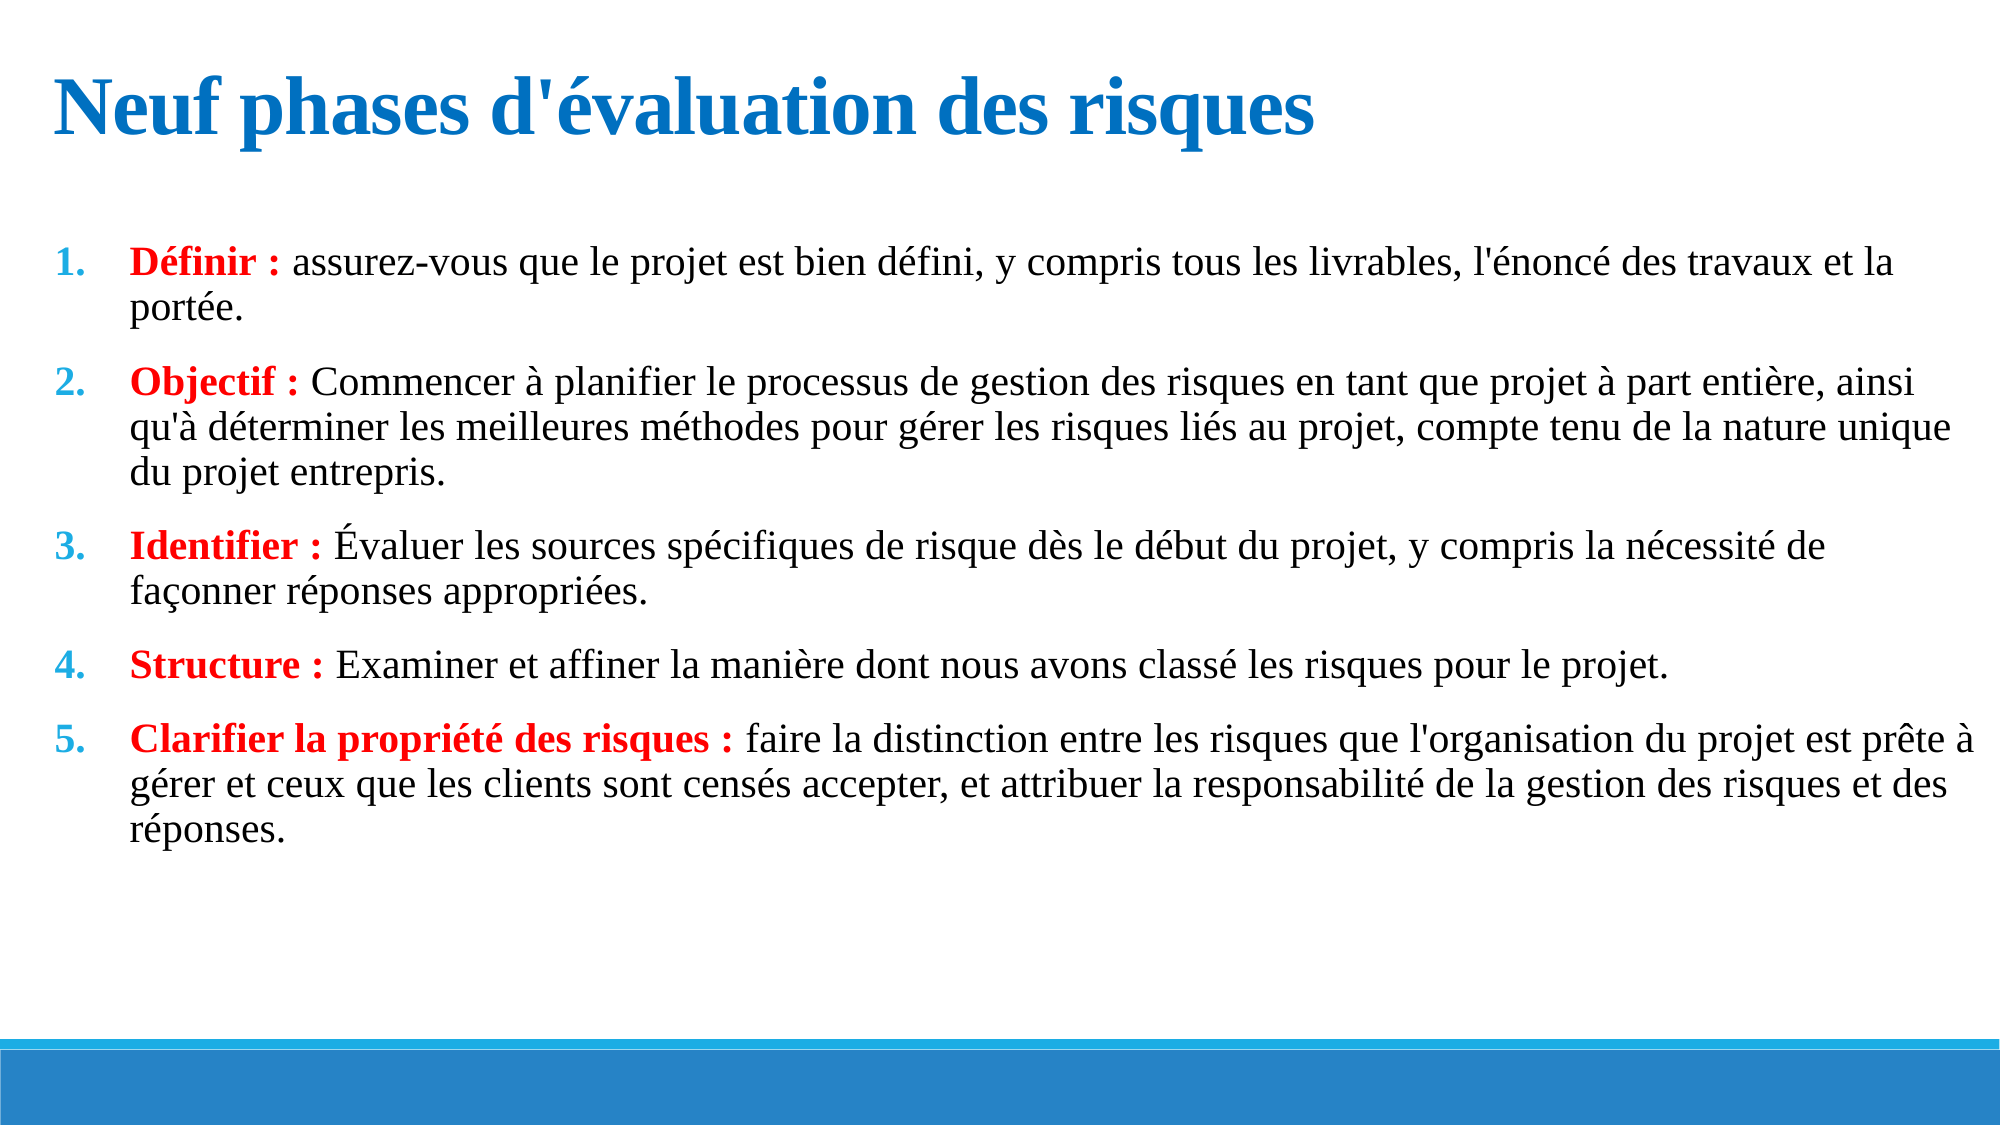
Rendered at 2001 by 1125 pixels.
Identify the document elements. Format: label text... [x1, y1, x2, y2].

title Neuf phases d'évaluation des risques [38, 33, 1689, 160]
list Définir : assurez-vous que le projet est bien défini, y compris tous les livrables, l'énoncé des travaux et la portée. Objectif : Commencer à planifier le processus de gestion des risques en tant que projet à part entière, ainsi qu'à déterminer les meilleures méthodes pour gérer les risques liés au projet, compte tenu de la nature unique du projet entrepris. Identifier : Évaluer les sources spécifiques de risque dès le début du projet, y compris la nécessité de façonner réponses appropriées. Structure : Examiner et affiner la manière dont nous avons classé les risques pour le projet. Clarifier la propriété des risques : faire la distinction entre les risques que l'organisation du projet est prête à gérer et ceux que les clients sont censés accepter, et attribuer la responsabilité de la gestion des risques et des réponses. [54, 232, 1982, 1003]
